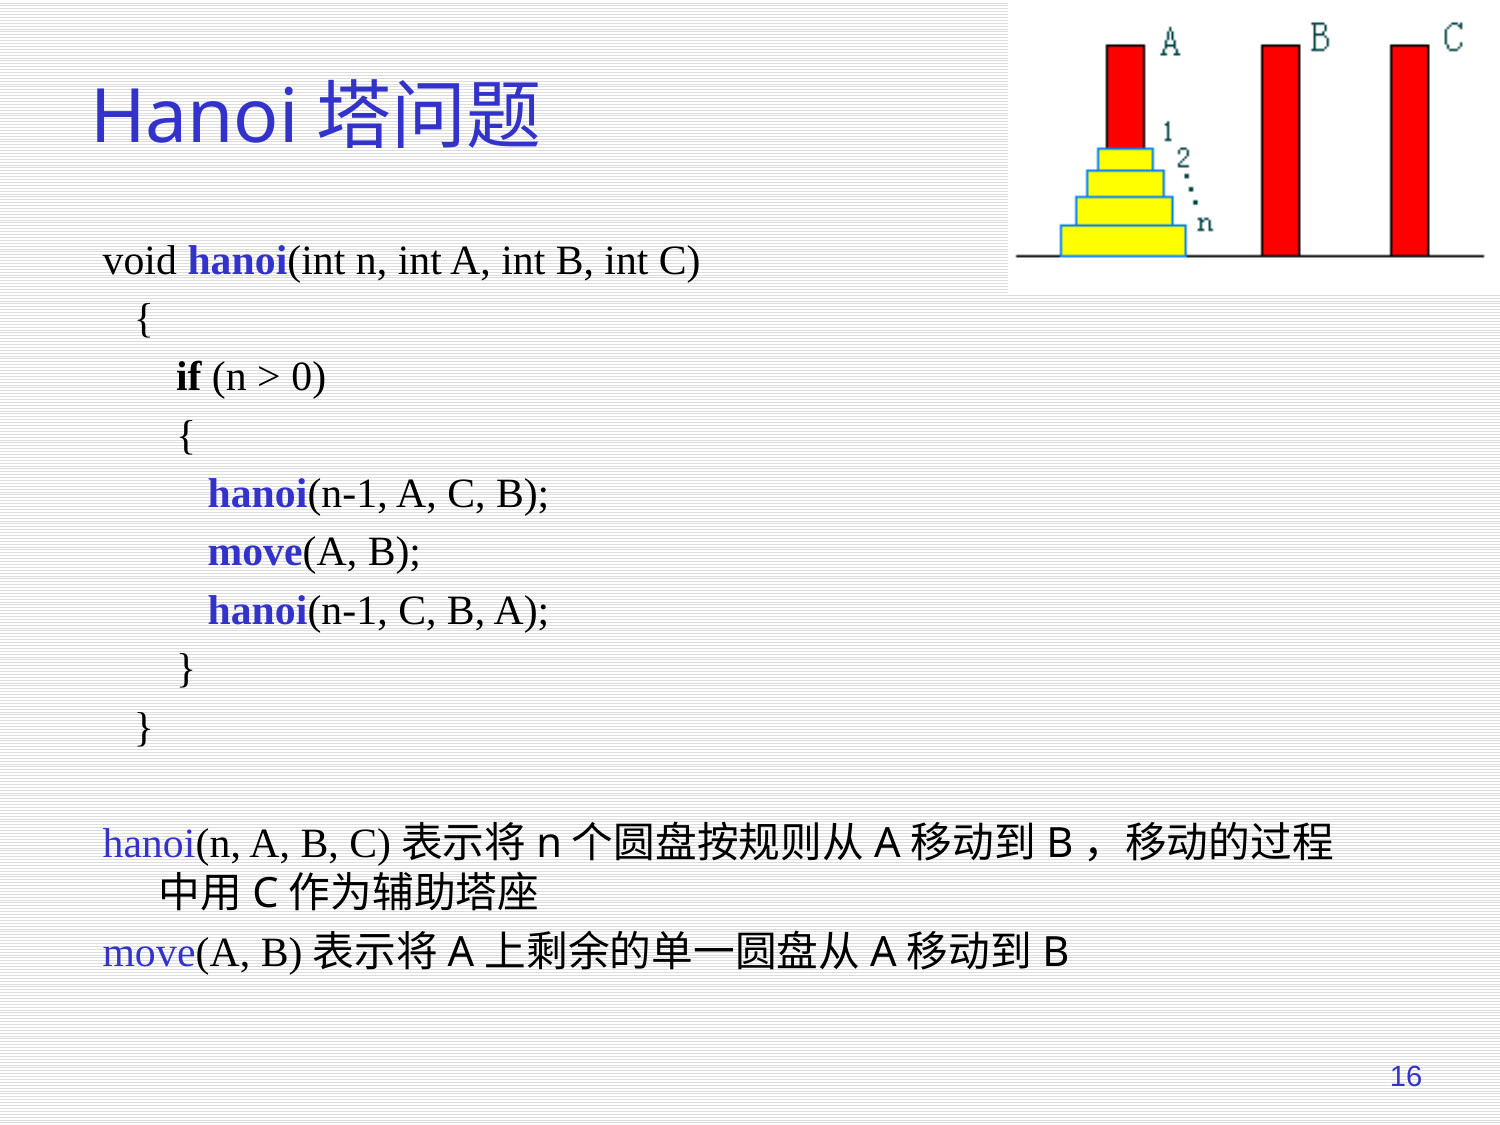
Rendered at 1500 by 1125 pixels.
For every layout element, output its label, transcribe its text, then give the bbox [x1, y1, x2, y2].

list void hanoi(int n, int A, int B, int C) { if (n > 0) { hanoi(n-1, A, C, B); move(A, B); hanoi(n-1, C, B, A); } } hanoi(n, A, B, C)表示将n个圆盘按规则从A移动到B，移动的过程中用C作为辅助塔座 move(A, B)表示将A上剩余的单一圆盘从A移动到B [87, 224, 1363, 1025]
title Hanoi塔问题 [75, 37, 1002, 188]
slide_number 16 [1362, 1049, 1438, 1125]
picture [1007, 0, 1500, 294]
